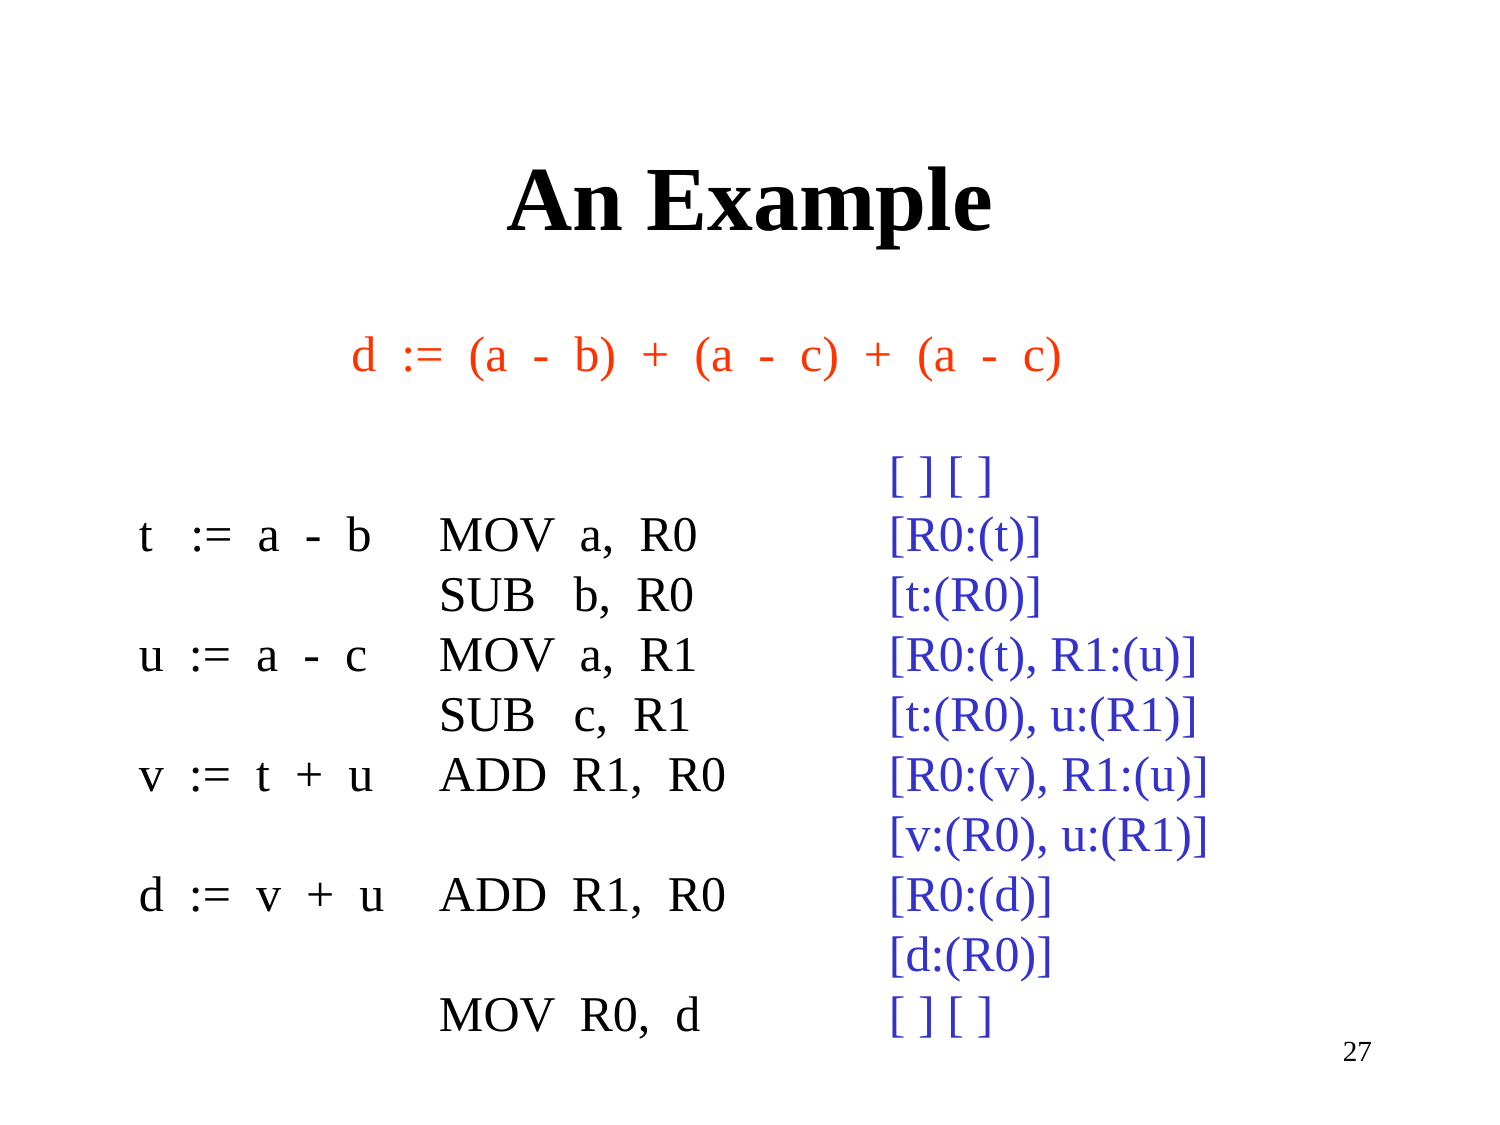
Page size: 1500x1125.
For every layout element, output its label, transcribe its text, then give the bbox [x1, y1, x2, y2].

title An Example [112, 99, 1388, 288]
text_box d := (a - b) + (a - c) + (a - c) [ ] [ ] t := a - b MOV a, R0 [R0:(t)] SUB b, R0 [t:(R0)] u := a - c MOV a, R1 [R0:(t), R1:(u)] SUB c, R1 [t:(R0), u:(R1)] v := t + u ADD R1, R0 [R0:(v), R1:(u)] [v:(R0), u:(R1)] d := v + u ADD R1, R0 [R0:(d)] [d:(R0)] MOV R0, d [ ] [ ] [124, 314, 1354, 1049]
slide_number 27 [1074, 1025, 1388, 1100]
